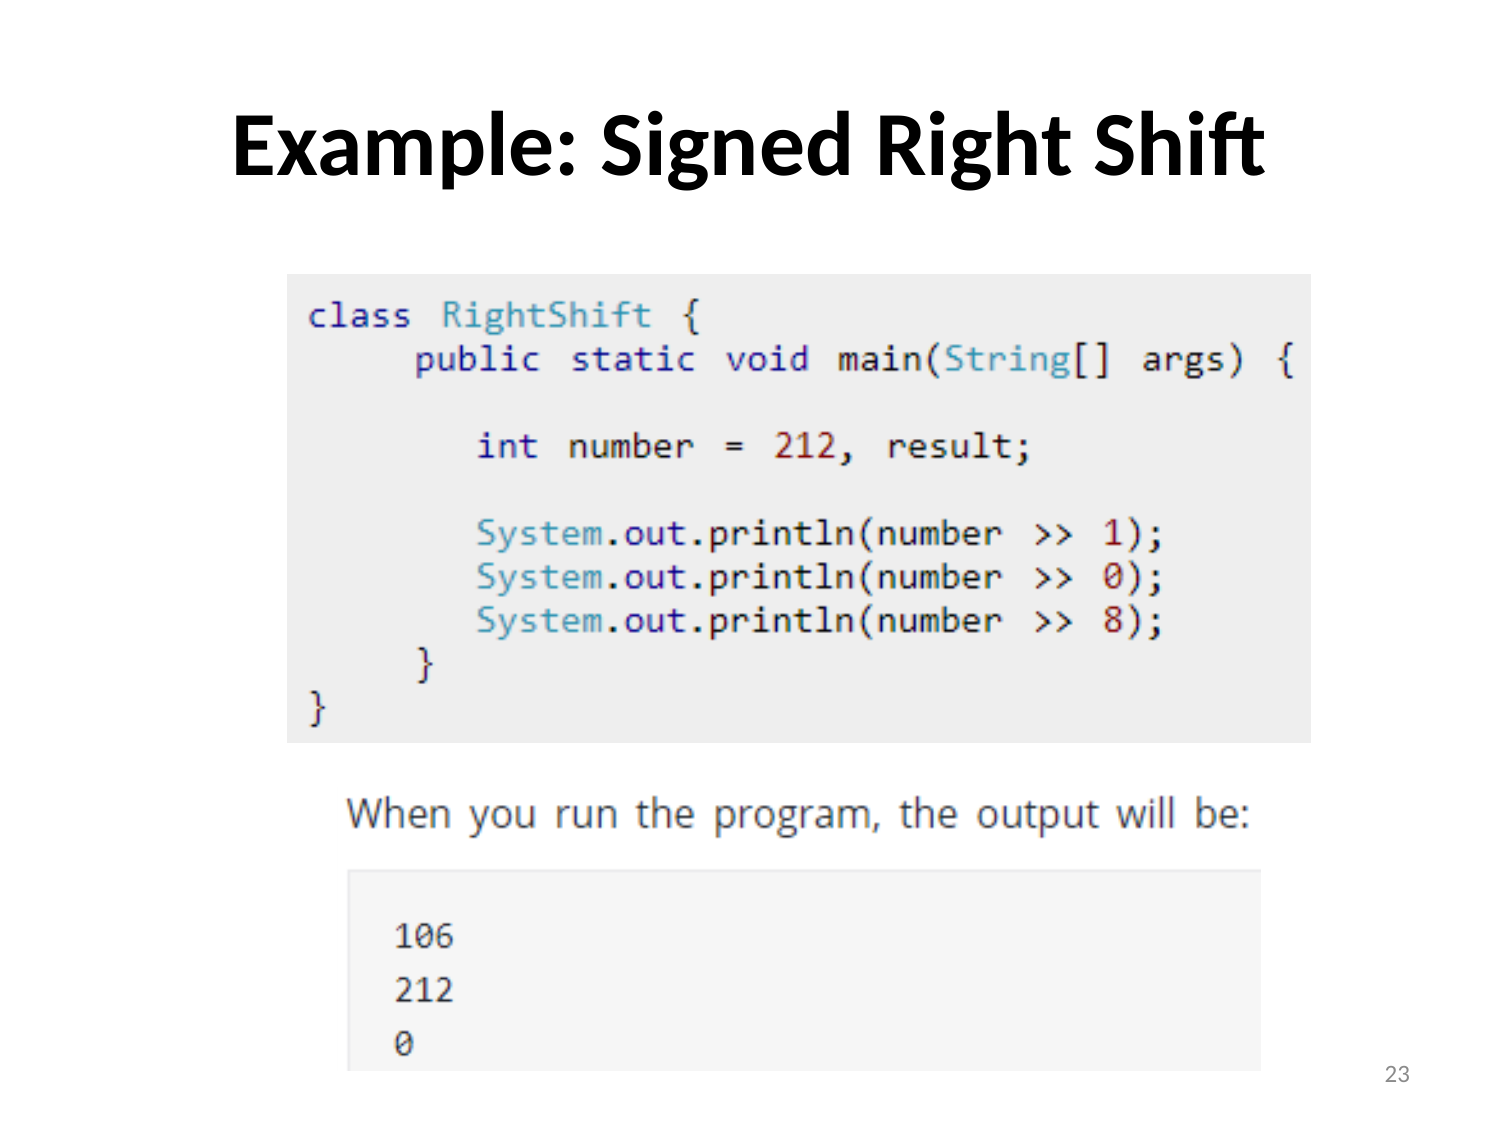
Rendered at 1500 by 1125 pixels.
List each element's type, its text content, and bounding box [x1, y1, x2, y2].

picture [287, 274, 1311, 744]
slide_number 23 [1074, 1042, 1425, 1103]
picture [336, 787, 1262, 1071]
title Example: Signed Right Shift [75, 45, 1425, 233]
